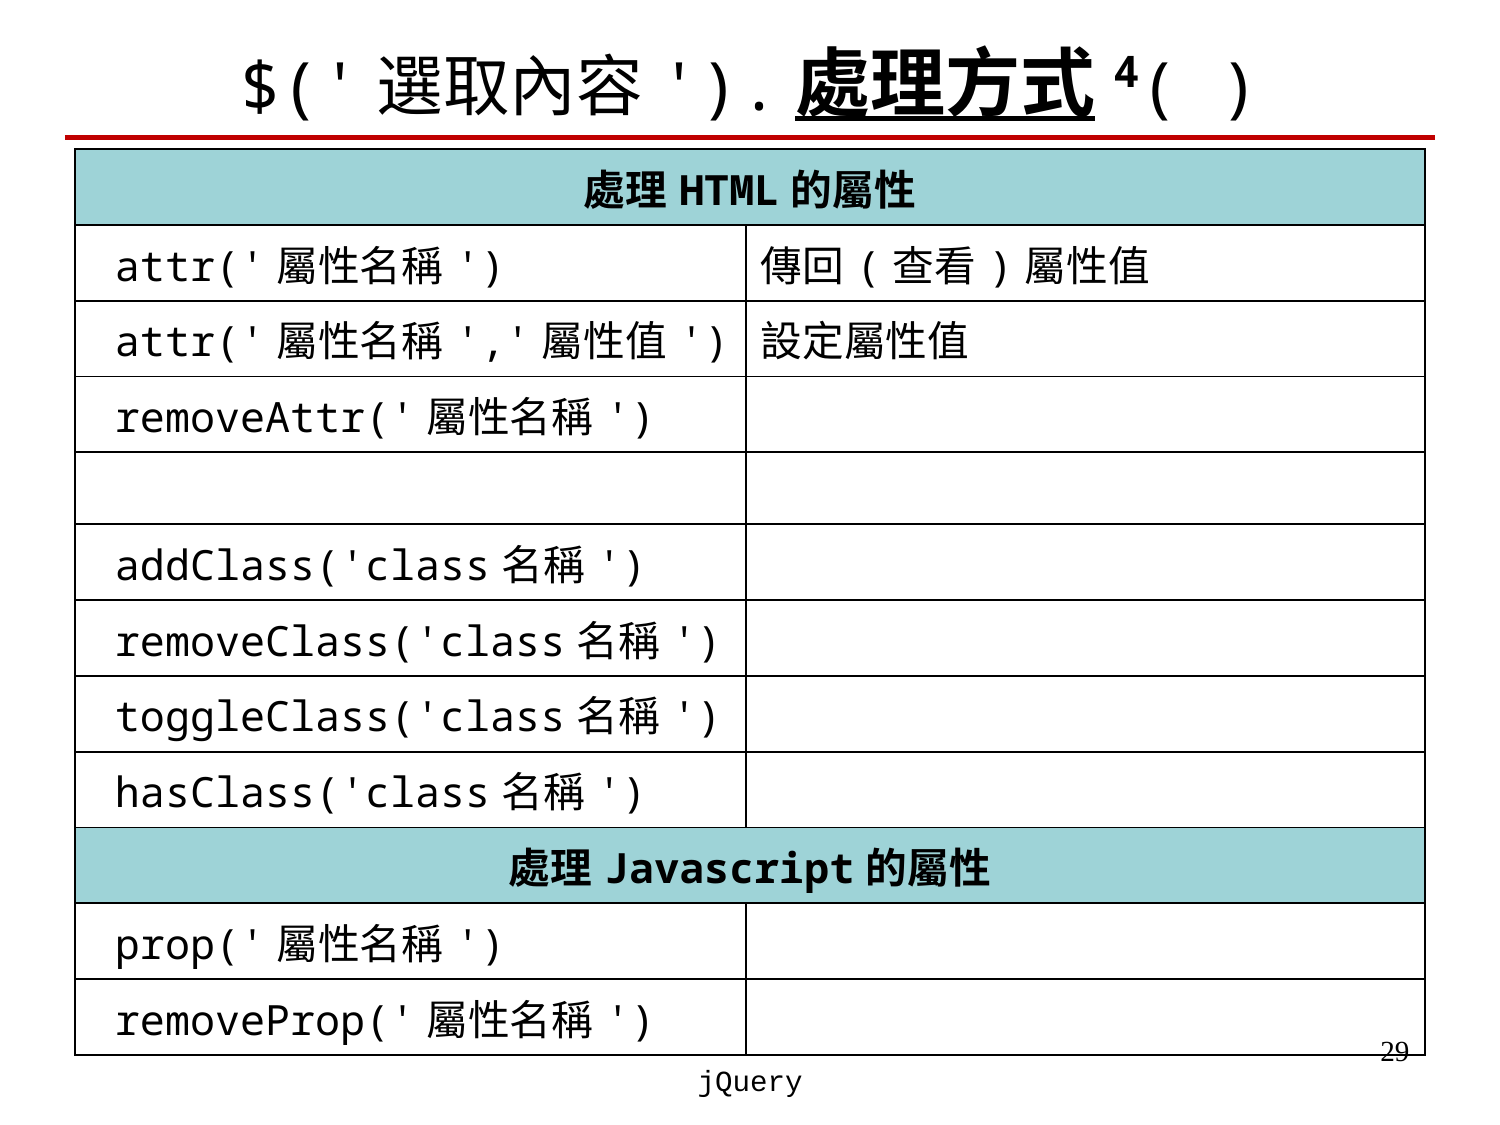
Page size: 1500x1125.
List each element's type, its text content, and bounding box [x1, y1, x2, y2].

table_cell 設定屬性值 [747, 302, 1424, 376]
table_cell [747, 753, 1424, 827]
table_cell removeAttr('屬性名稱') [76, 377, 745, 451]
text_box jQuery [512, 1056, 988, 1125]
slide_number ‹#› [1074, 1056, 1425, 1103]
table_cell removeClass('class名稱') [76, 601, 745, 675]
table_header 處理HTML的屬性 [76, 150, 1424, 224]
table_cell addClass('class名稱') [76, 525, 745, 599]
table_cell 傳回(查看)屬性值 [747, 226, 1424, 300]
table_cell [747, 377, 1424, 451]
table_cell [747, 980, 1424, 1054]
table_cell attr('屬性名稱','屬性值') [76, 302, 745, 376]
table_cell prop('屬性名稱') [76, 904, 745, 978]
table_cell hasClass('class名稱') [76, 753, 745, 827]
table_cell [747, 601, 1424, 675]
title $('選取內容').處理方式4( ) [75, 23, 1425, 135]
table_cell removeProp('屬性名稱') [76, 980, 745, 1054]
table_cell [747, 525, 1424, 599]
table_cell attr('屬性名稱') [76, 226, 745, 300]
table_cell 處理Javascript的屬性 [76, 828, 1424, 902]
table_cell toggleClass('class名稱') [76, 677, 745, 751]
table_cell [747, 453, 1424, 523]
table_cell [76, 453, 745, 523]
table_cell [747, 677, 1424, 751]
table_cell [747, 904, 1424, 978]
